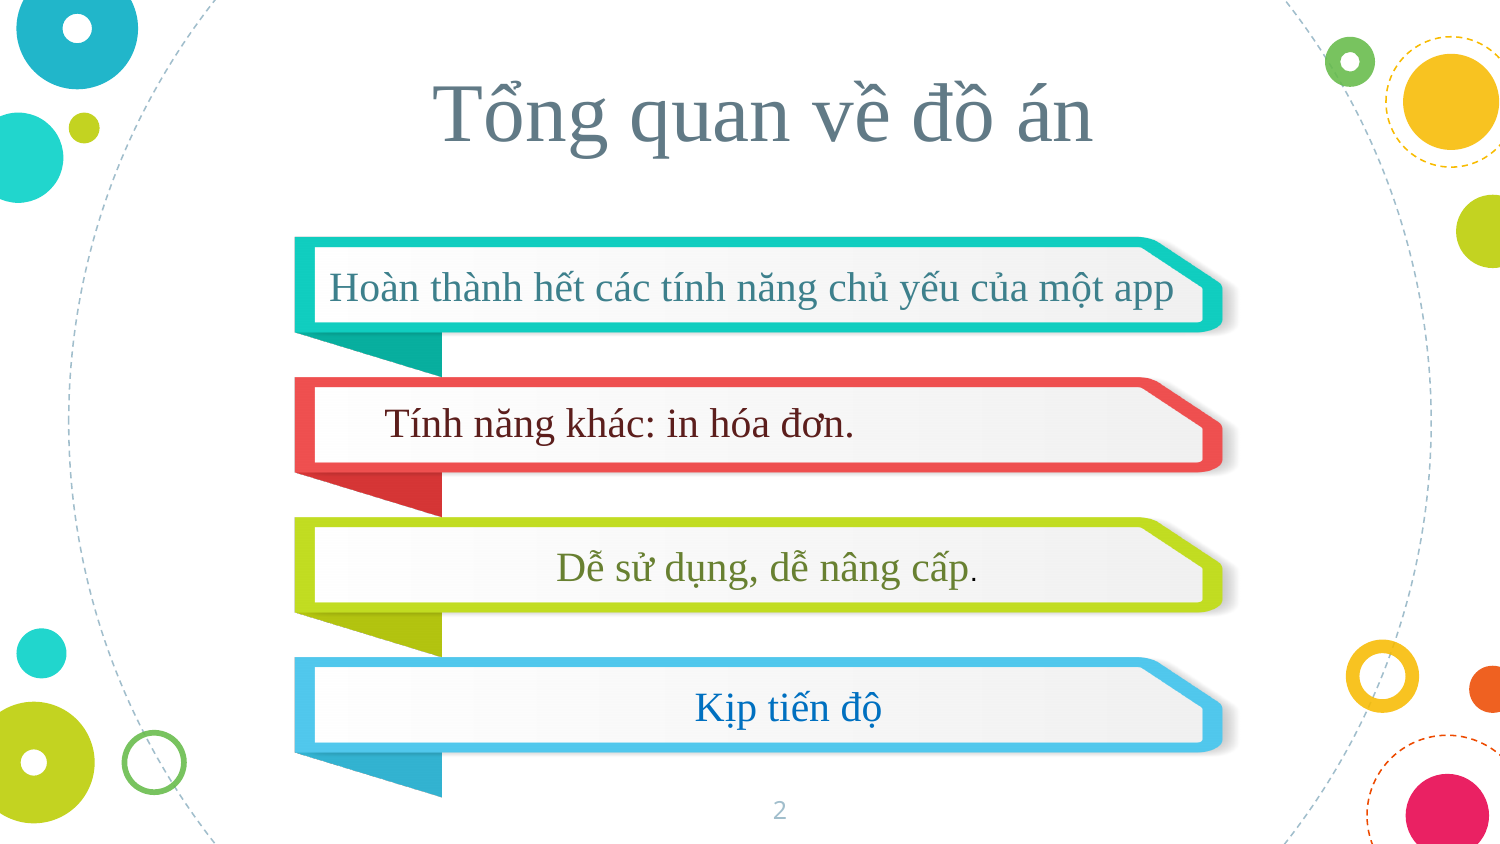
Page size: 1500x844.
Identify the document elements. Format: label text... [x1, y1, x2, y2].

picture [178, 190, 1356, 844]
title Tổng quan về đồ án [331, 68, 1197, 174]
